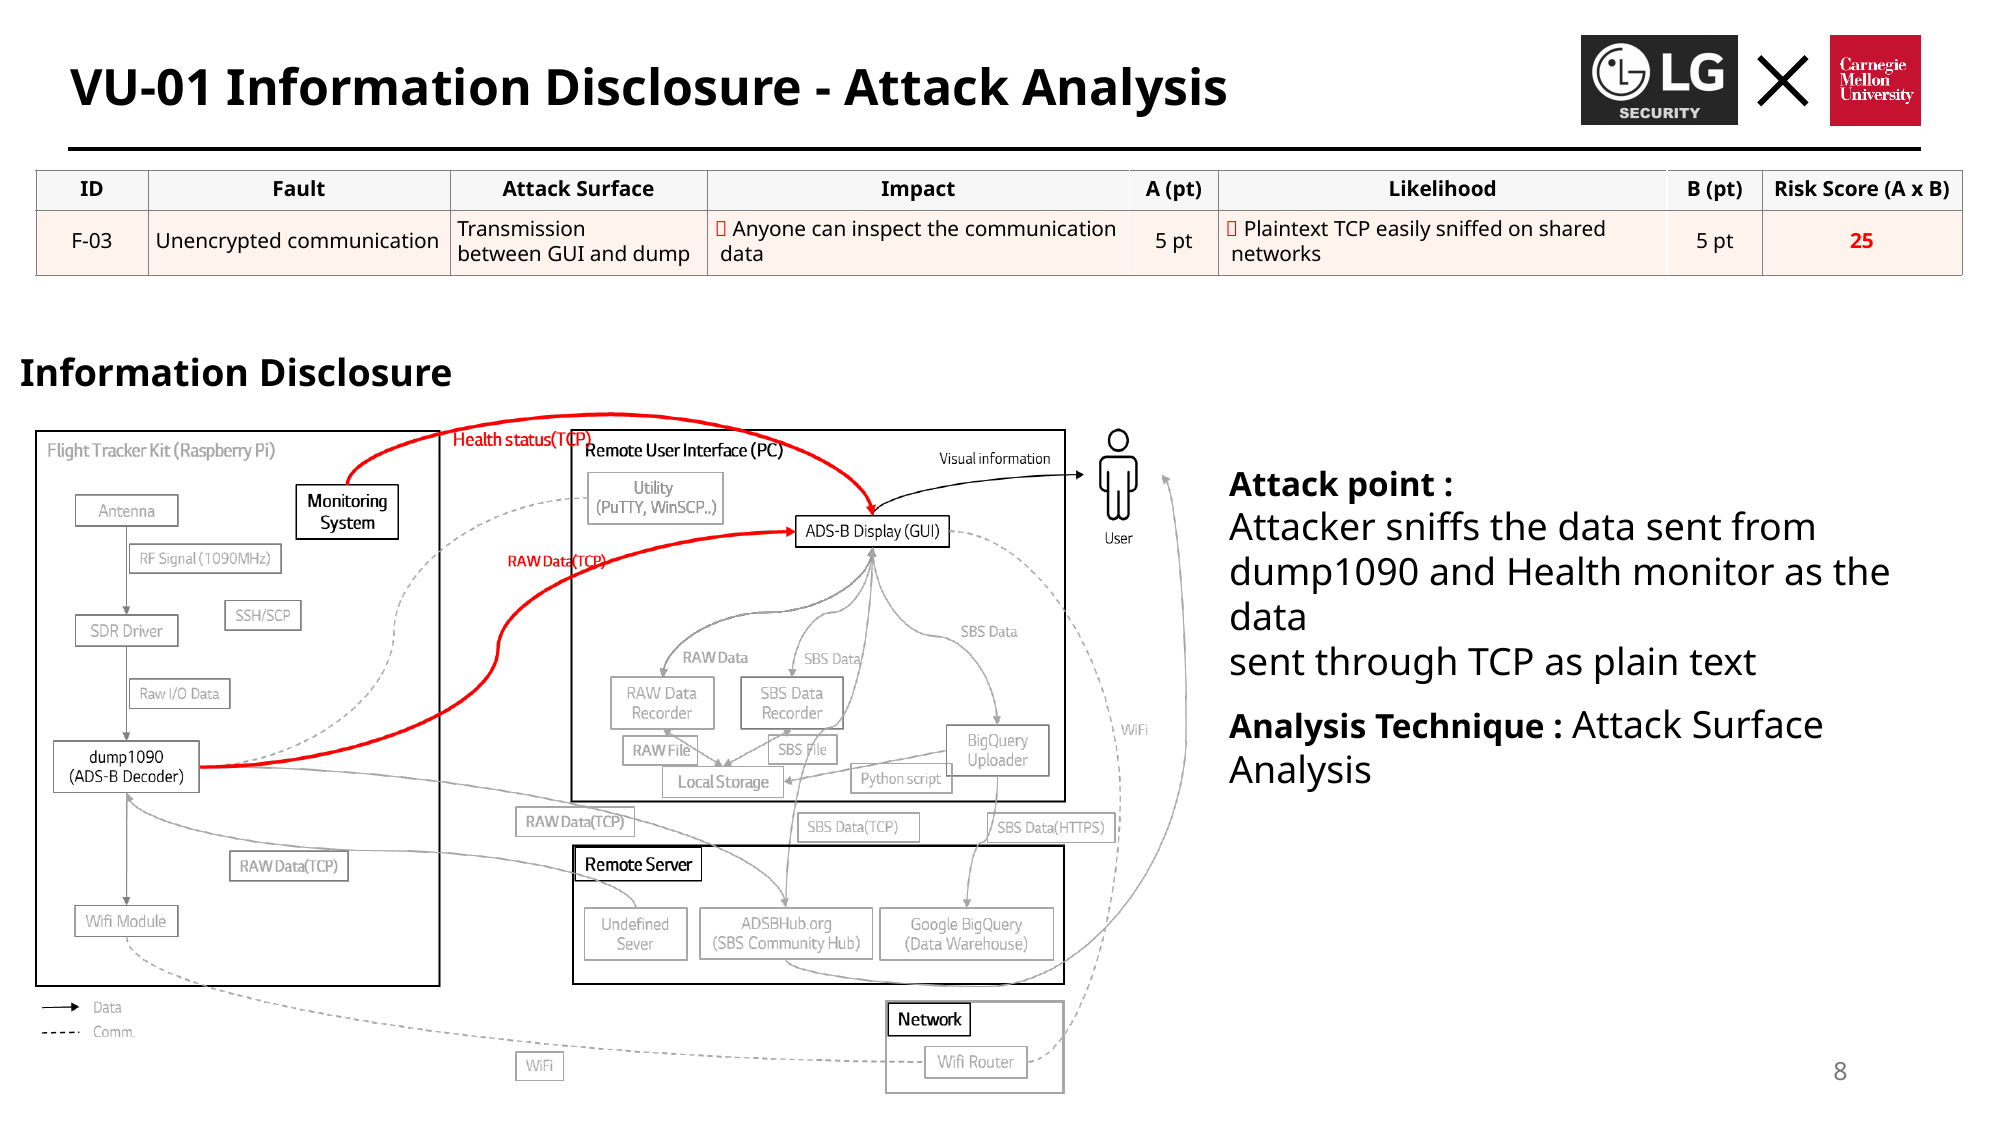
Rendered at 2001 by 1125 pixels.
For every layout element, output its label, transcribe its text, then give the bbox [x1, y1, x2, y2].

picture [1581, 35, 1738, 125]
table_cell 🔴 Anyone can inspect the communication data [708, 211, 1129, 275]
table_cell 🔴 Plaintext TCP easily sniffed on shared networks [1219, 211, 1666, 275]
table_header Risk Score (A x B) [1763, 171, 1962, 210]
table_header Impact [708, 171, 1129, 210]
table_header B (pt) [1668, 171, 1762, 210]
table_header ID [37, 171, 148, 210]
table_cell 5 pt [1130, 211, 1218, 275]
table_header A (pt) [1130, 171, 1218, 210]
table_cell Unencrypted communication [149, 211, 450, 275]
table_header Attack Surface [451, 171, 707, 210]
slide_number 8 [1412, 1042, 1863, 1103]
table_cell F-03 [37, 211, 148, 275]
table_cell 5 pt [1668, 211, 1762, 275]
text_box Attack point : Attacker sniffs the data sent from dump1090 and Health monitor as the data sent through TCP as plain text [1214, 455, 1927, 691]
table_header Fault [149, 171, 450, 210]
text_box Information Disclosure [5, 341, 469, 402]
text_box Analysis Technique : Attack Surface Analysis [1214, 693, 1989, 799]
picture [1830, 35, 1921, 126]
table_header Likelihood [1219, 171, 1666, 210]
table_cell 25 [1763, 211, 1962, 275]
text_box VU-01 Information Disclosure - Attack Analysis [55, 36, 1571, 143]
picture [35, 412, 1187, 1095]
table_cell Transmission between GUI and dump [451, 211, 707, 275]
